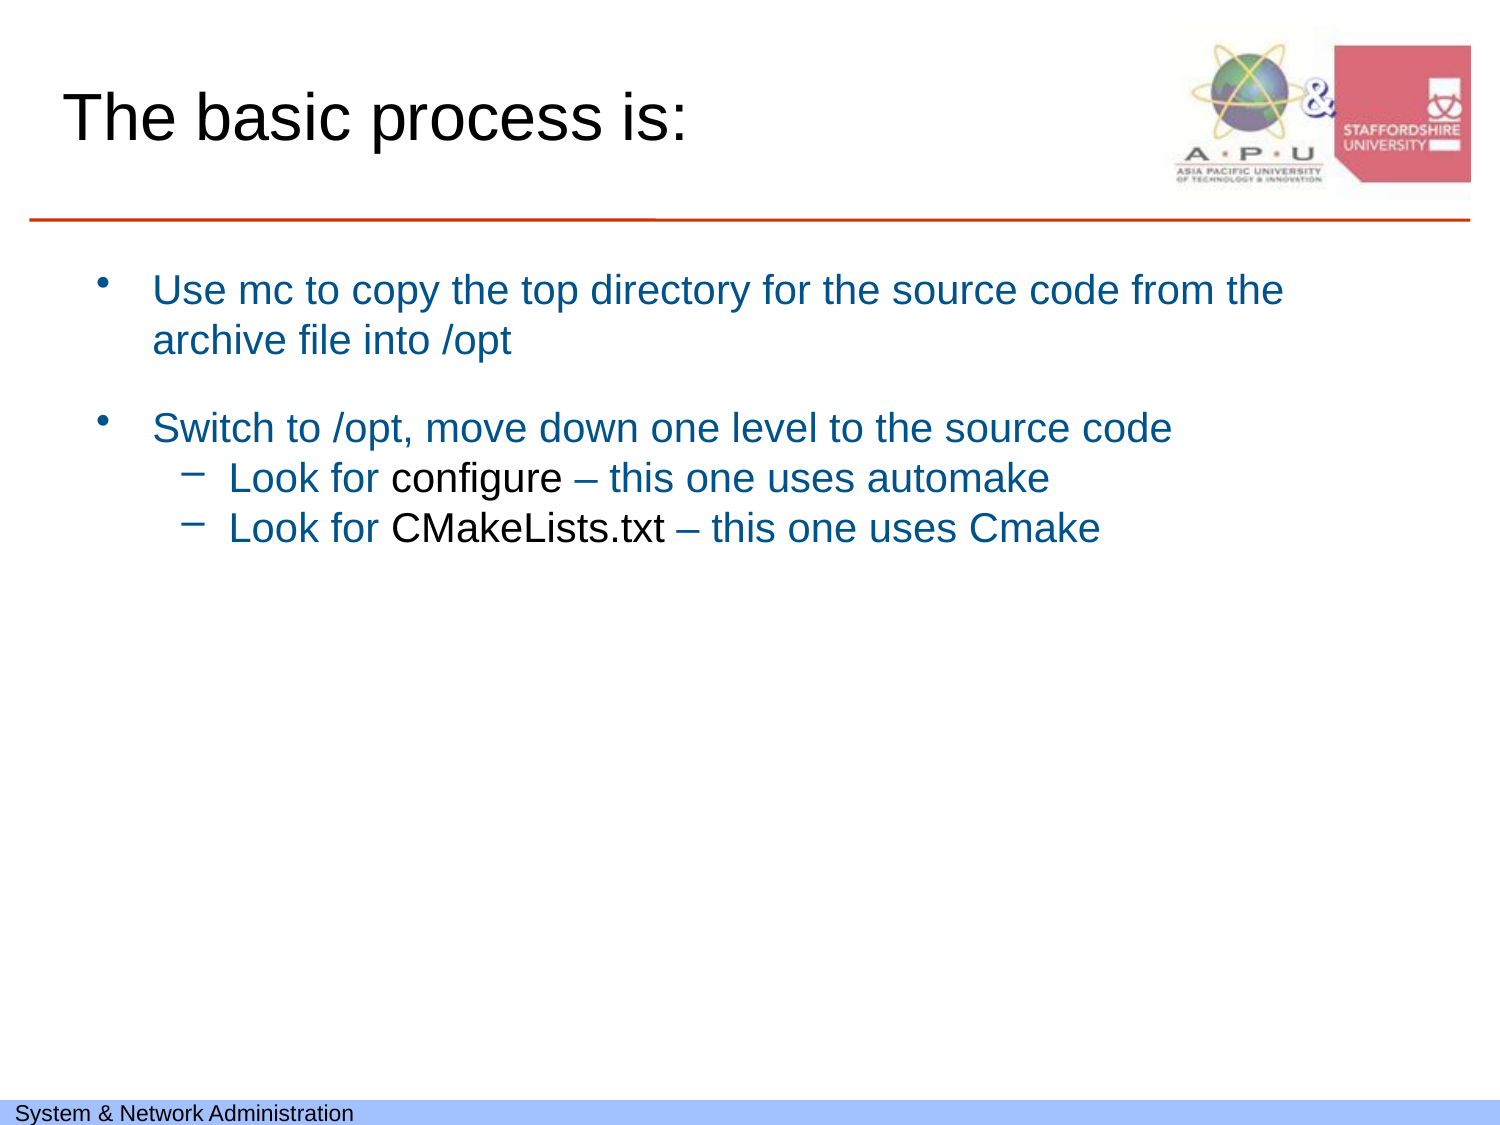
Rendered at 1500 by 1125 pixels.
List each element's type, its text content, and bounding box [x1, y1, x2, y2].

picture [1164, 27, 1471, 200]
title The basic process is: [31, 29, 1111, 198]
list Use mc to copy the top directory for the source code from the archive file into /opt Switch to /opt, move down one level to the source code Look for configure – this one uses automake Look for CMakeLists.txt – this one uses Cmake [64, 255, 1341, 1053]
